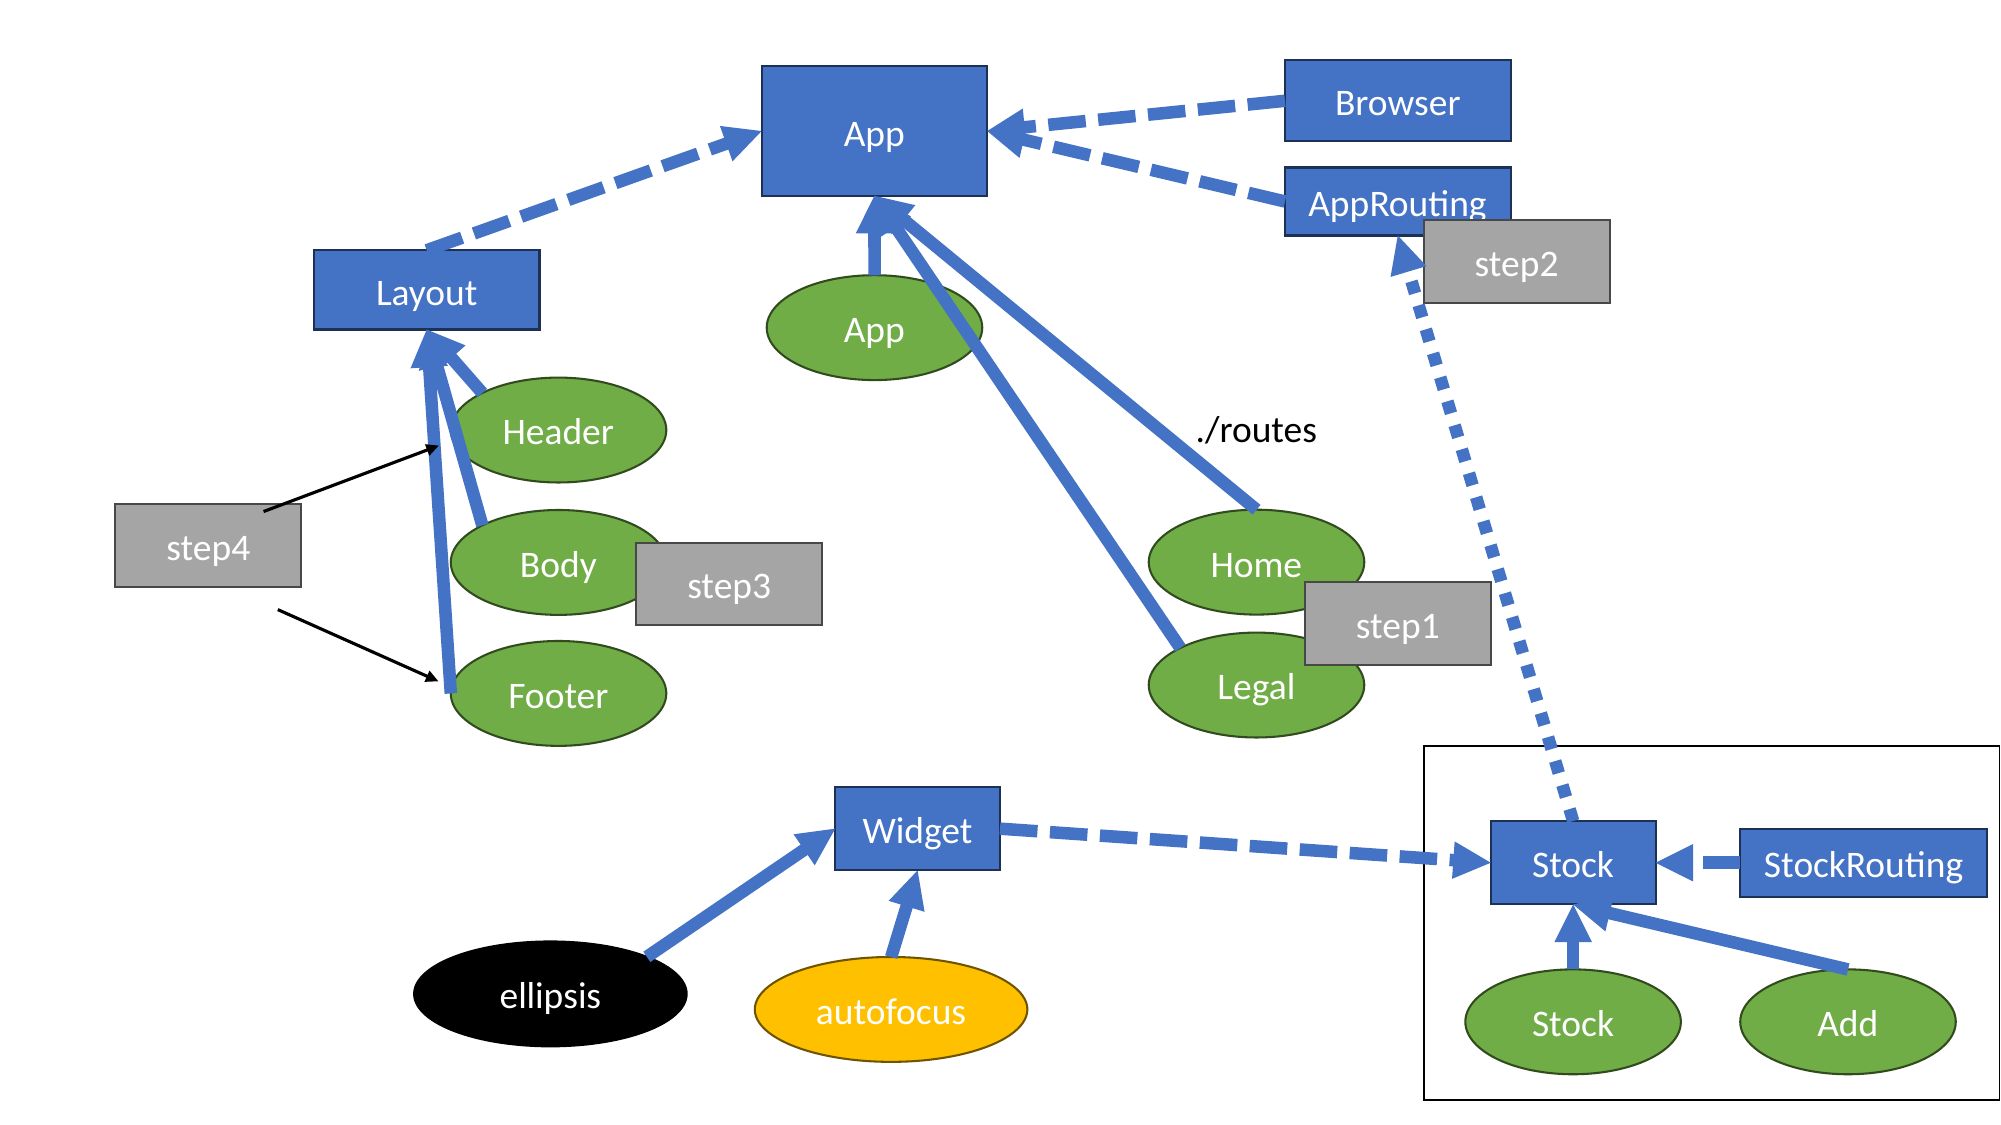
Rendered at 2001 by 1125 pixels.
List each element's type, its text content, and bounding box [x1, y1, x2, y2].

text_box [451, 329, 483, 526]
text_box AppRouting [1284, 166, 1512, 237]
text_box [999, 828, 1491, 863]
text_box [646, 828, 836, 957]
text_box Legal [1147, 631, 1366, 739]
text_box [277, 609, 439, 682]
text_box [1573, 904, 1849, 970]
text_box Header [483, 376, 668, 484]
text_box Home [1181, 508, 1366, 616]
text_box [426, 131, 762, 251]
text_box step4 [114, 503, 302, 588]
text_box step1 [1304, 581, 1397, 666]
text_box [1397, 235, 1574, 821]
text_box Add [1739, 968, 1957, 1076]
text_box Footer [449, 639, 668, 747]
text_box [987, 100, 1285, 132]
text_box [874, 195, 1181, 648]
text_box Widget [834, 786, 1001, 871]
text_box autofocus [753, 956, 1029, 1063]
text_box Stock [1464, 968, 1682, 1076]
text_box Body [451, 508, 660, 616]
text_box Browser [1284, 59, 1512, 142]
text_box StockRouting [1739, 828, 1988, 898]
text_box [263, 445, 439, 512]
text_box step2 [1423, 219, 1611, 304]
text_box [891, 870, 918, 957]
text_box App [761, 65, 988, 197]
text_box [1181, 195, 1257, 510]
text_box step3 [635, 542, 823, 626]
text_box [426, 329, 451, 694]
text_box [987, 132, 1285, 202]
text_box App [765, 274, 874, 382]
text_box ellipsis [413, 940, 688, 1048]
text_box Layout [313, 249, 541, 331]
text_box ./routes [1257, 397, 1333, 457]
text_box [1423, 745, 2000, 1101]
text_box Stock [1490, 820, 1657, 905]
